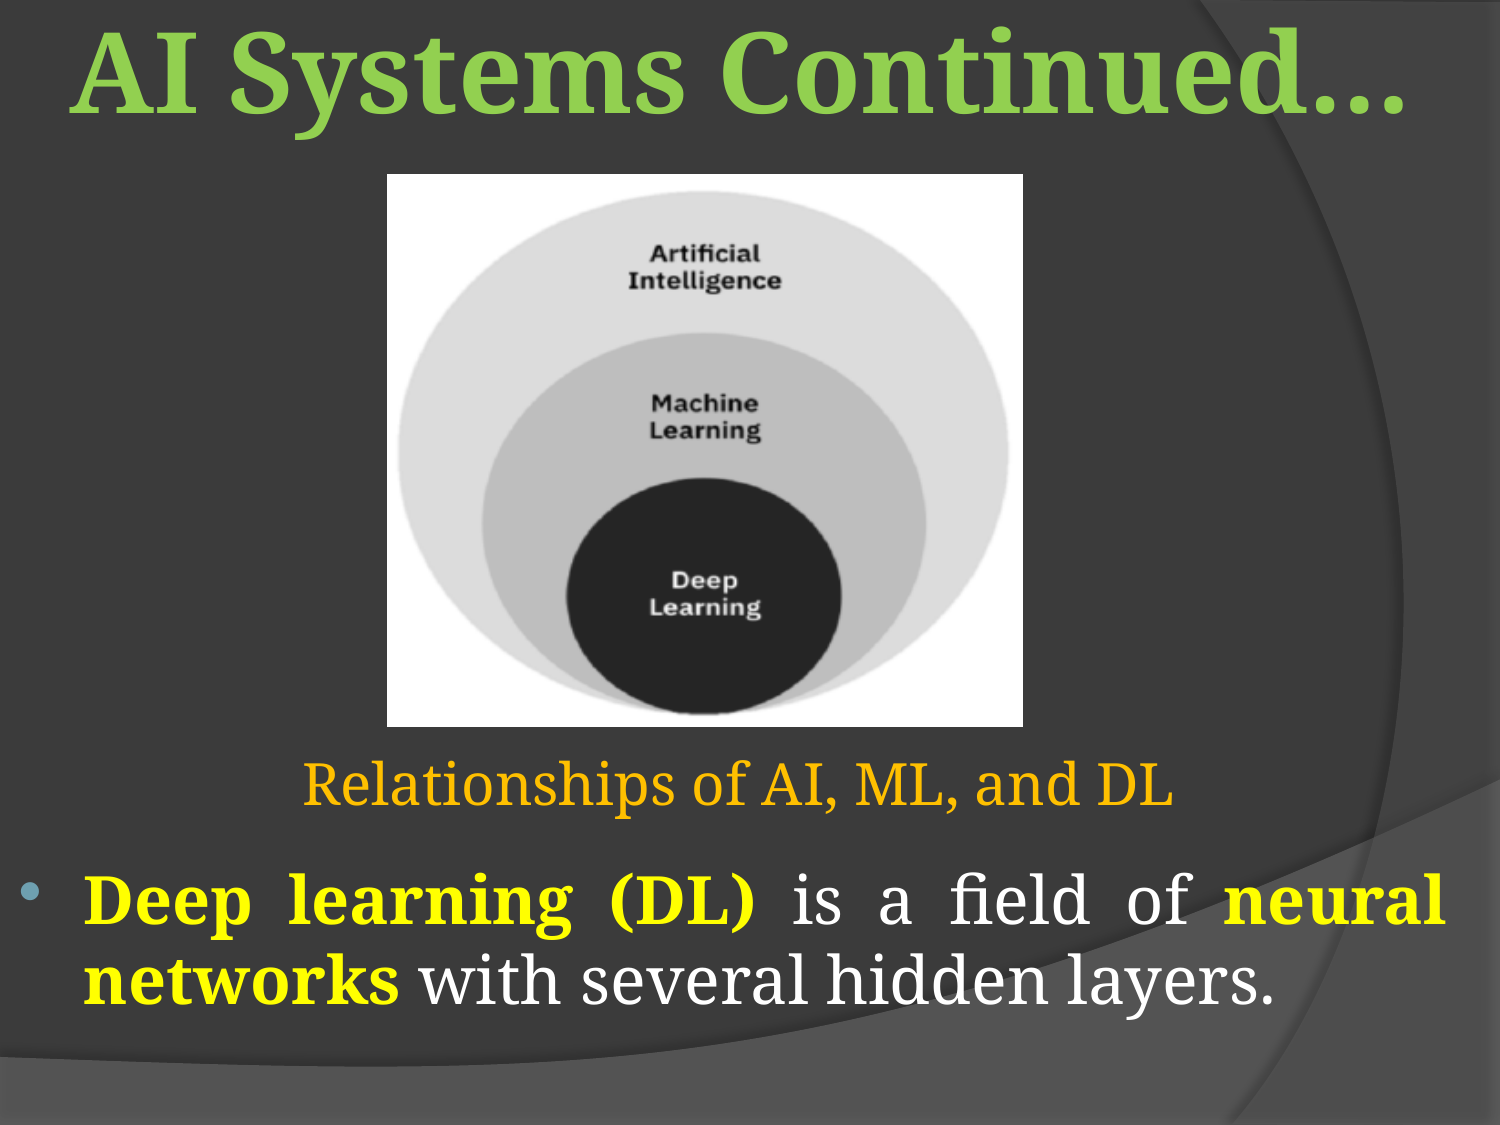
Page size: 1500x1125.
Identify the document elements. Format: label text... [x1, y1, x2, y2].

picture [387, 174, 1023, 727]
title AI Systems Continued… [62, 0, 1488, 138]
list Deep learning (DL) is a field of neural networks with several hidden layers. [0, 849, 1463, 1068]
text_box Relationships of AI, ML, and DL [287, 739, 1225, 825]
